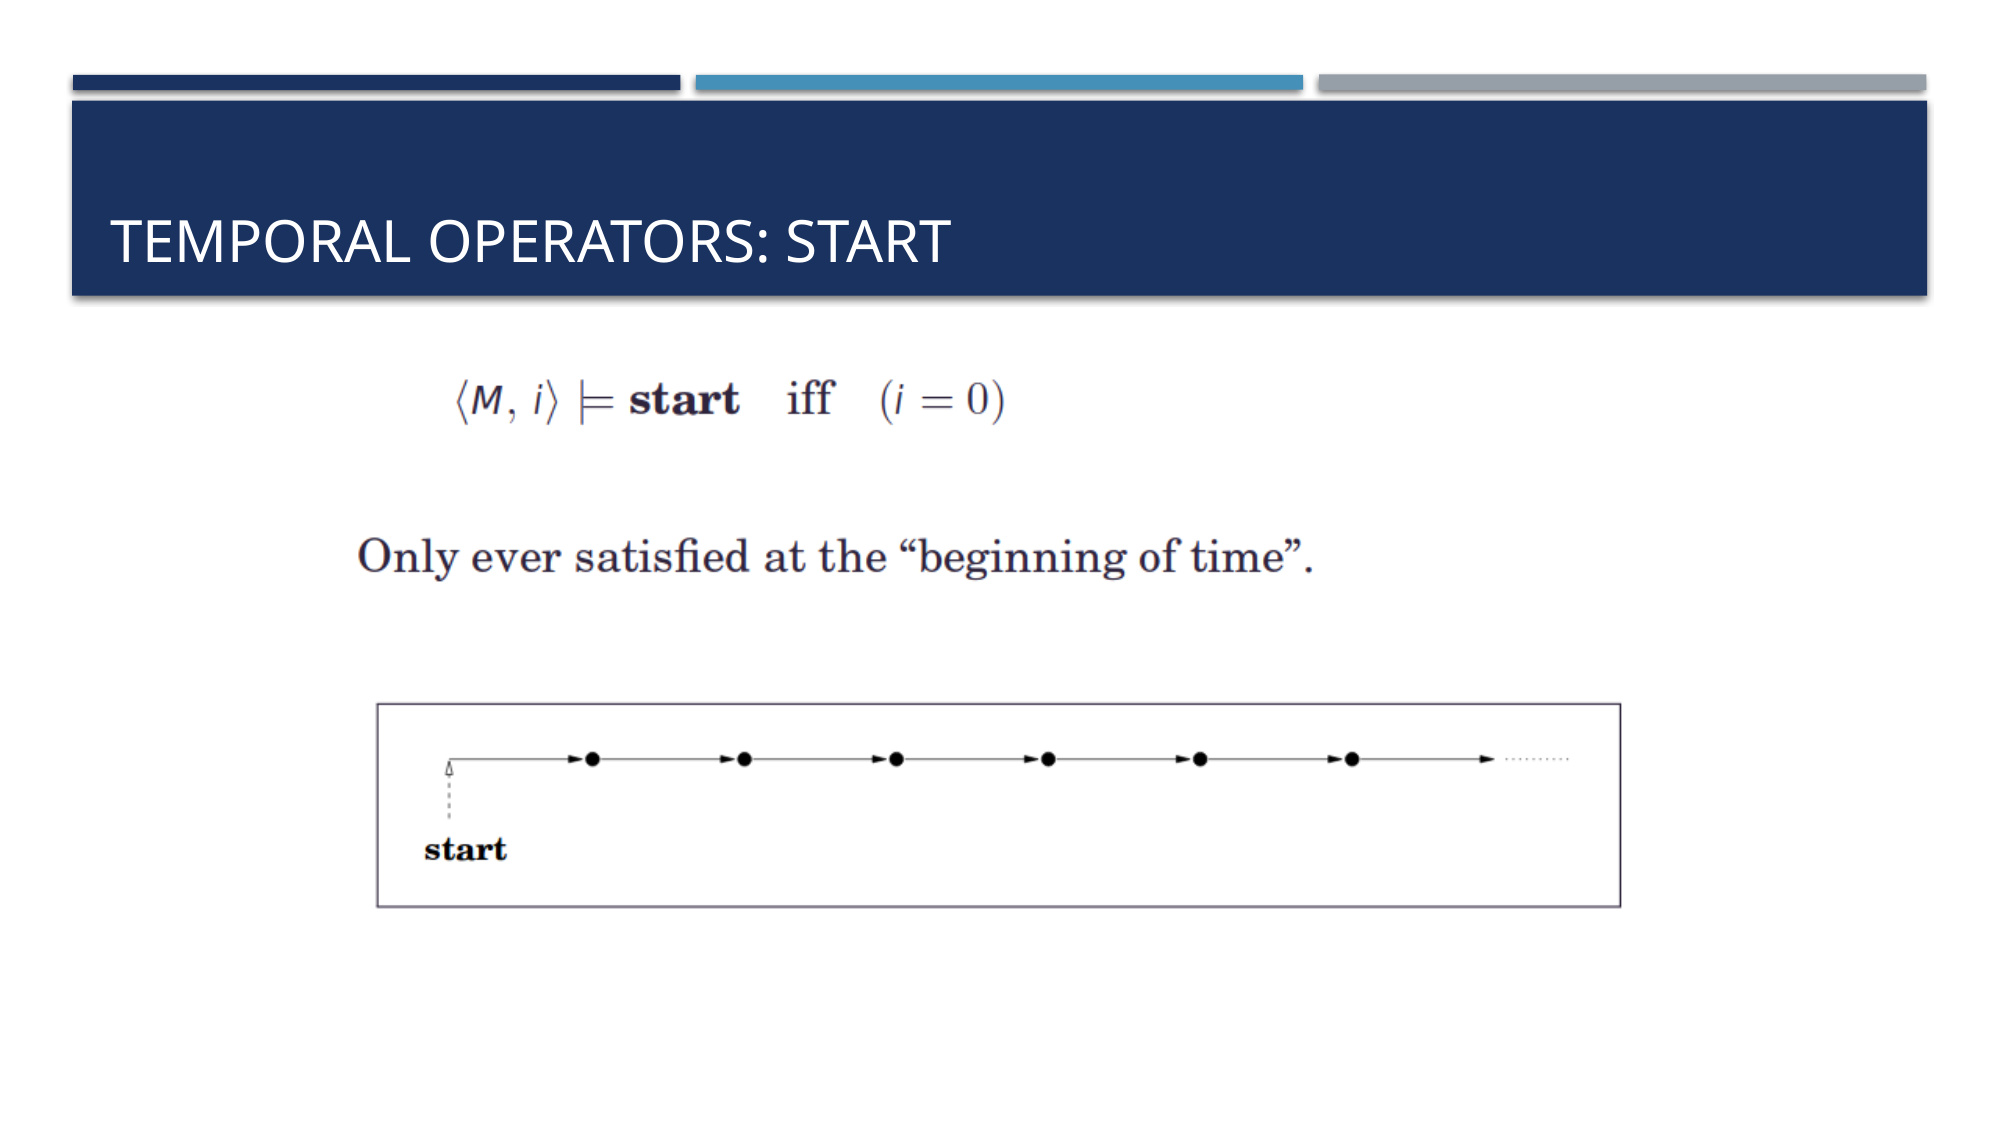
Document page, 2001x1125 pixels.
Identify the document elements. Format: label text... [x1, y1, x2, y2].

text_box TEMPORAL OPERATORS: START [95, 115, 1905, 282]
picture [329, 360, 1646, 954]
